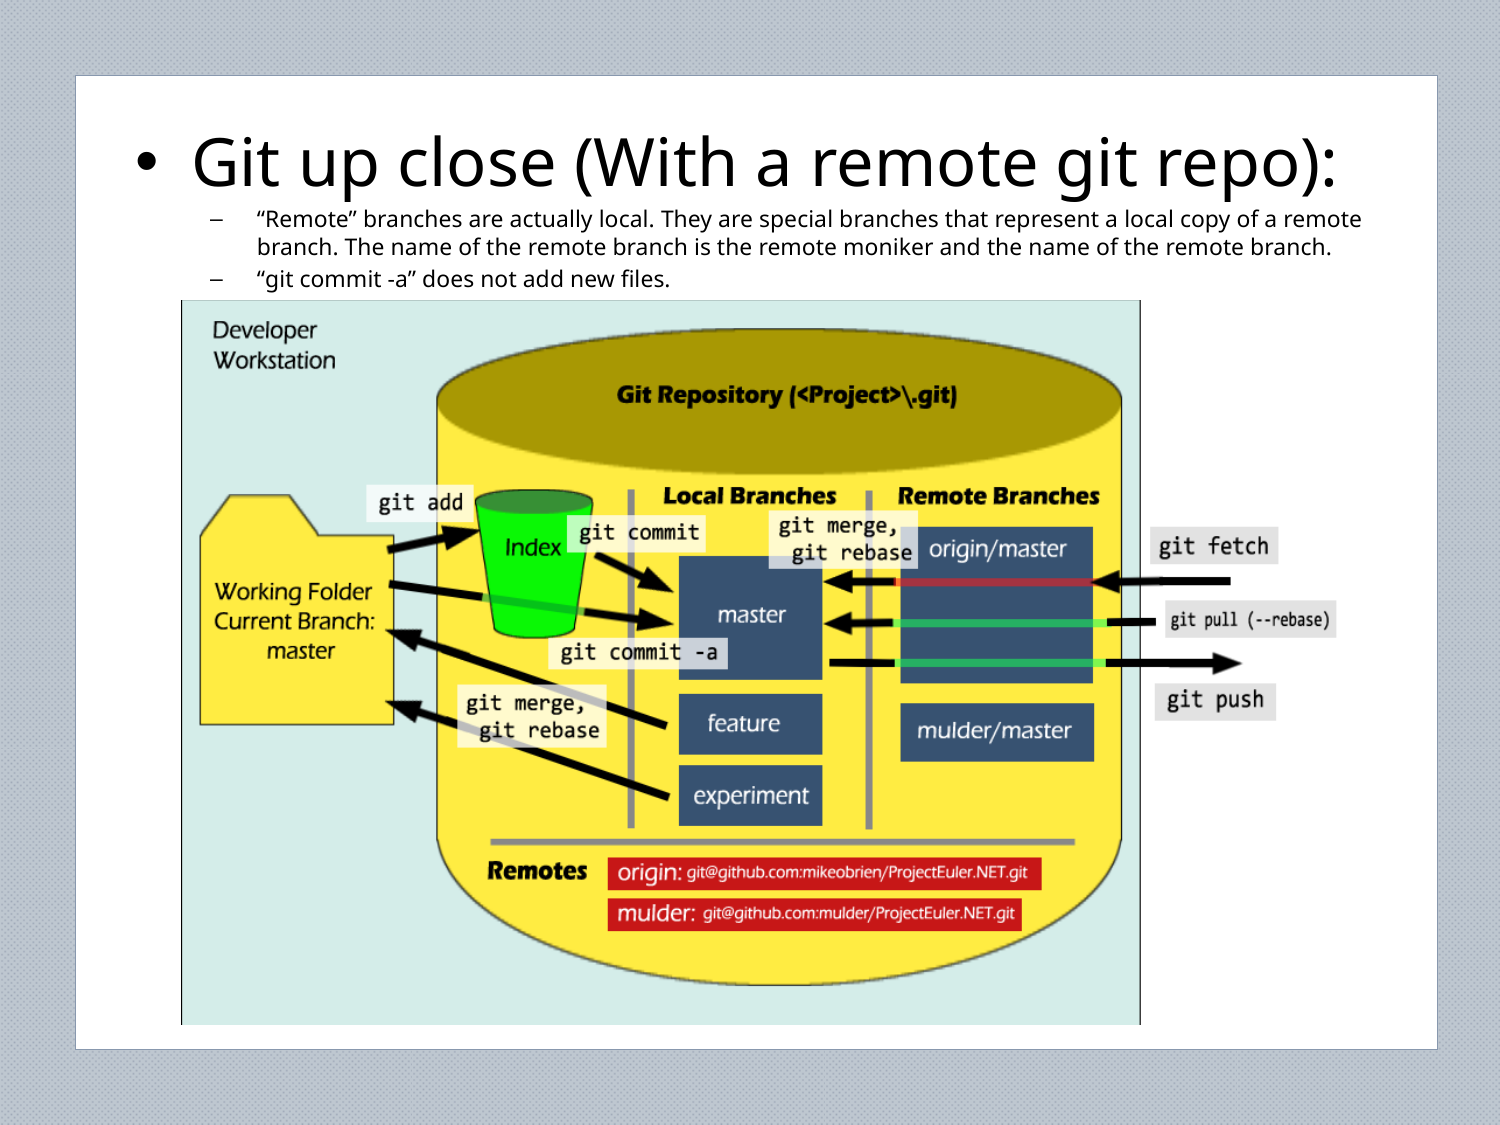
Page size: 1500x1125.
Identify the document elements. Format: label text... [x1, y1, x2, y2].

list Git up close (With a remote git repo): “Remote” branches are actually local. They are special branches that represent a local copy of a remote branch. The name of the remote branch is the remote moniker and the name of the remote branch. “git commit -a” does not add new files. [75, 75, 1438, 1050]
picture [0, 0, 1500, 1125]
